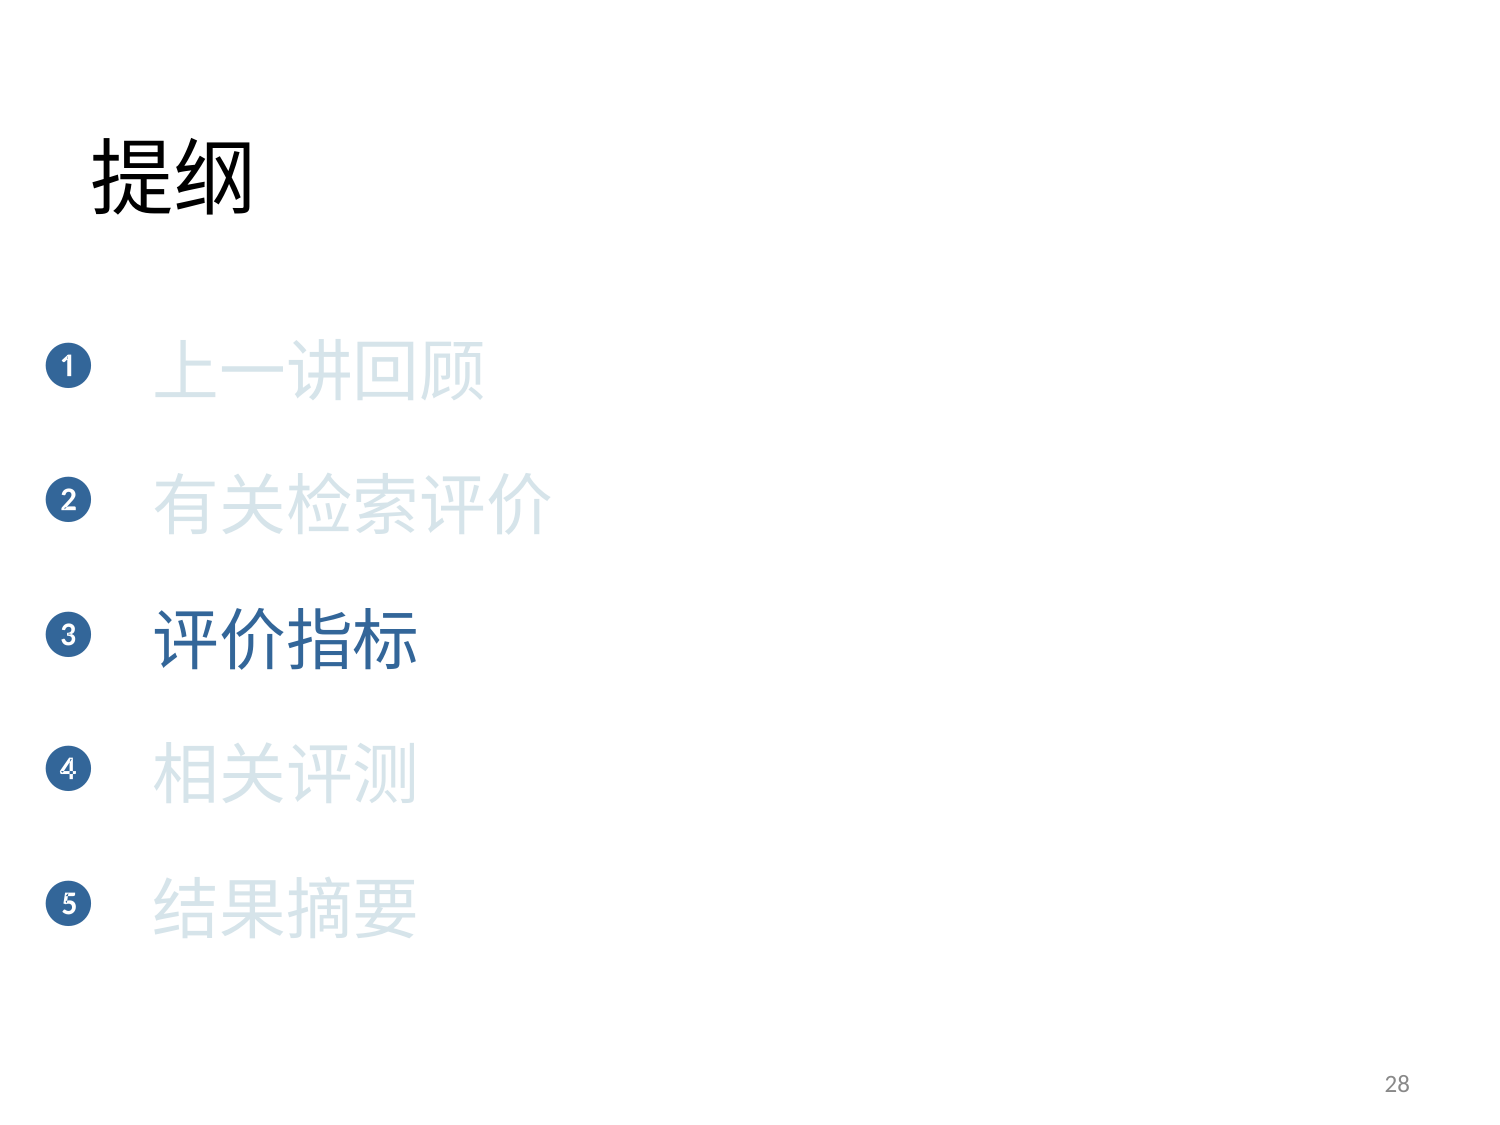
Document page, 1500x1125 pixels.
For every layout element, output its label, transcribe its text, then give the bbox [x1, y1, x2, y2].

title 提纲 [74, 44, 1426, 233]
text_box 上一讲回顾 有关检索评价 评价指标 相关评测 结果摘要 [22, 281, 1418, 1057]
slide_number 28 [1074, 1062, 1425, 1103]
